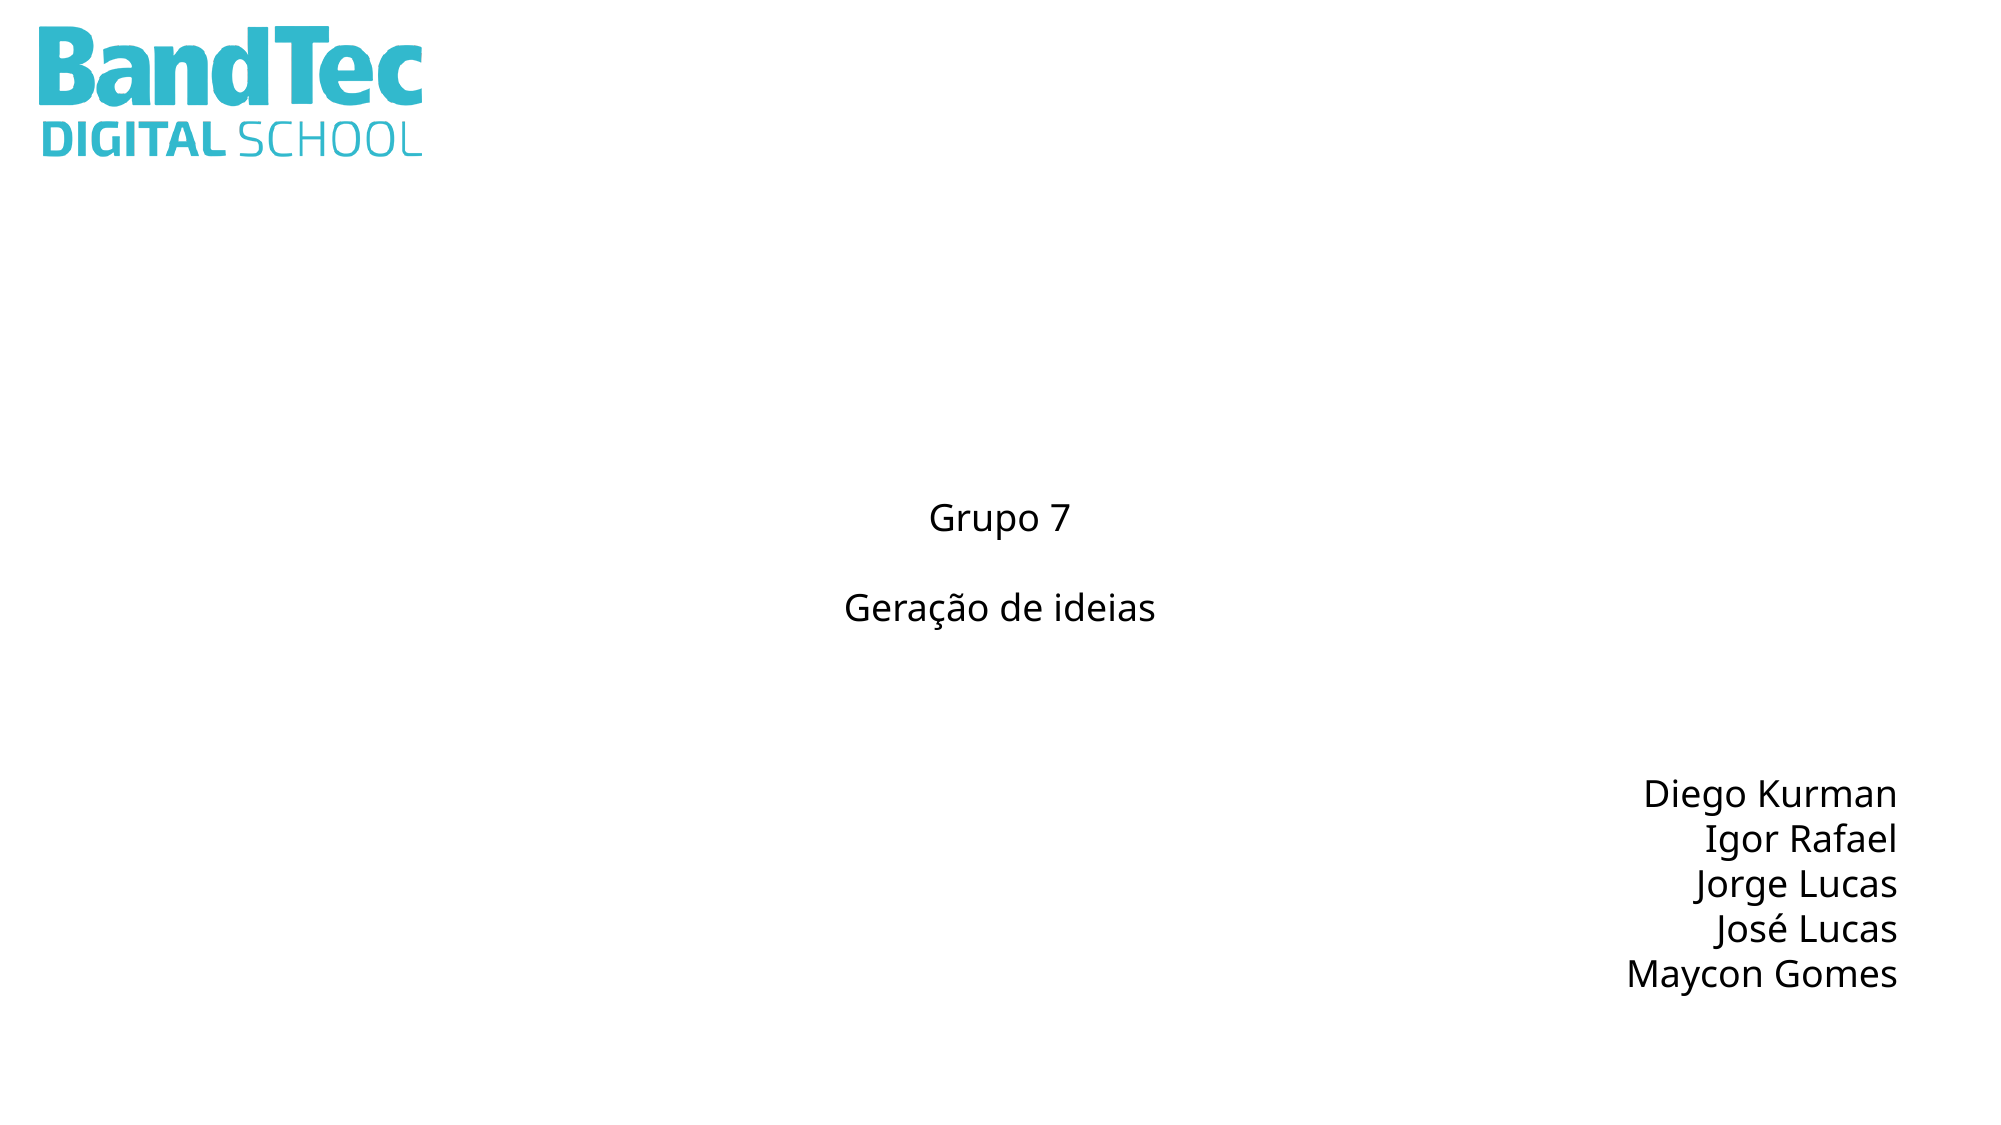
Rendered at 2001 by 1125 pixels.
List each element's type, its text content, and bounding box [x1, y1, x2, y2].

text_box Diego Kurman Igor Rafael Jorge Lucas José Lucas Maycon Gomes [1516, 762, 1913, 1002]
picture [39, 26, 422, 170]
text_box Grupo 7 Geração de ideias [727, 486, 1273, 637]
